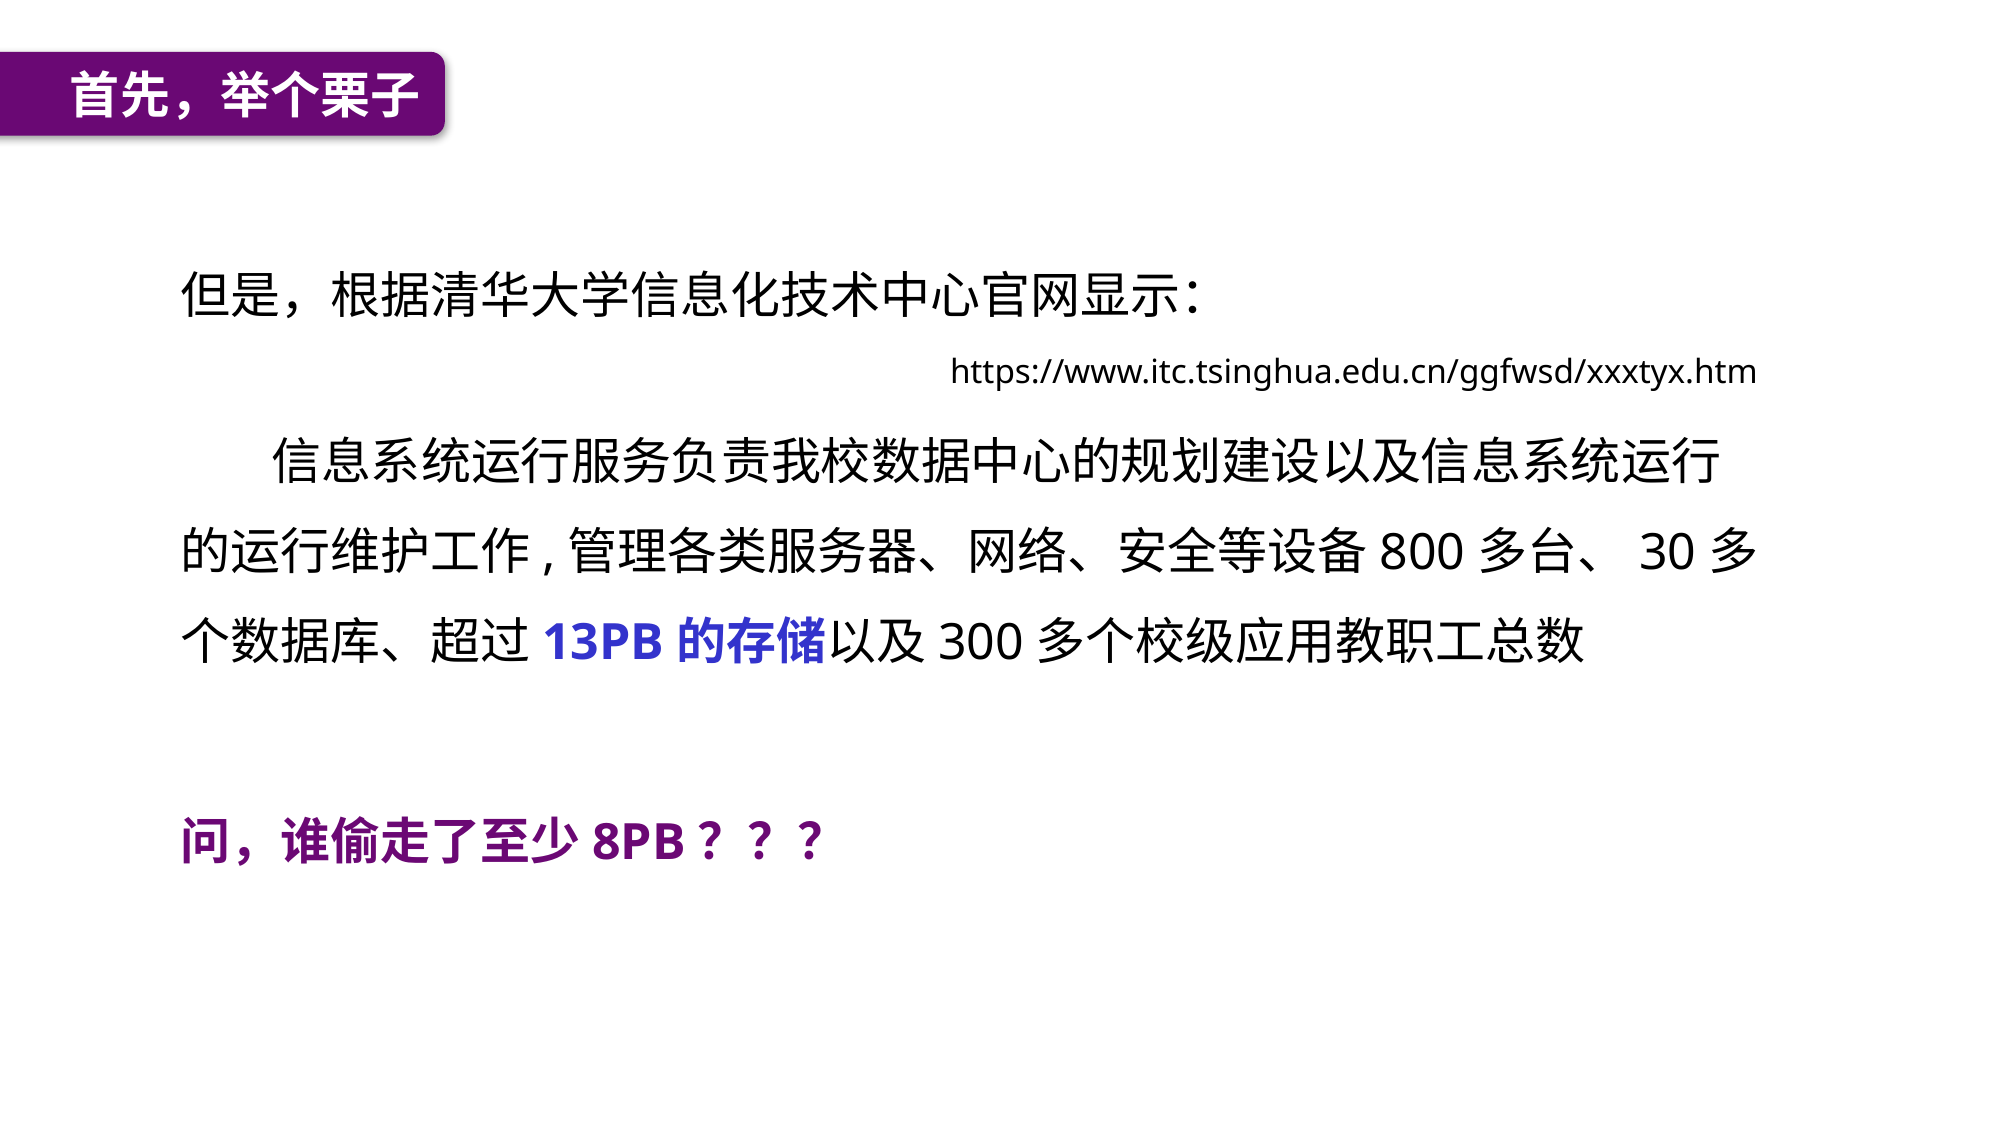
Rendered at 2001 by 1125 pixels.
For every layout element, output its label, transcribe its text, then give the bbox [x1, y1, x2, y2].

text_box 首先，举个栗子 [55, 52, 445, 135]
text_box [0, 51, 435, 136]
text_box 但是，根据清华大学信息化技术中心官网显示： https://www.itc.tsinghua.edu.cn/ggfwsd/xxxtyx.htm 信息系统运行服务负责我校数据中心的规划建设以及信息系统运行的运行维护工作,管理各类服务器、网络、安全等设备800多台、30多个数据库、超过13PB的存储以及300多个校级应用教职工总数 问，谁偷走了至少8PB？？？ [163, 224, 1776, 879]
